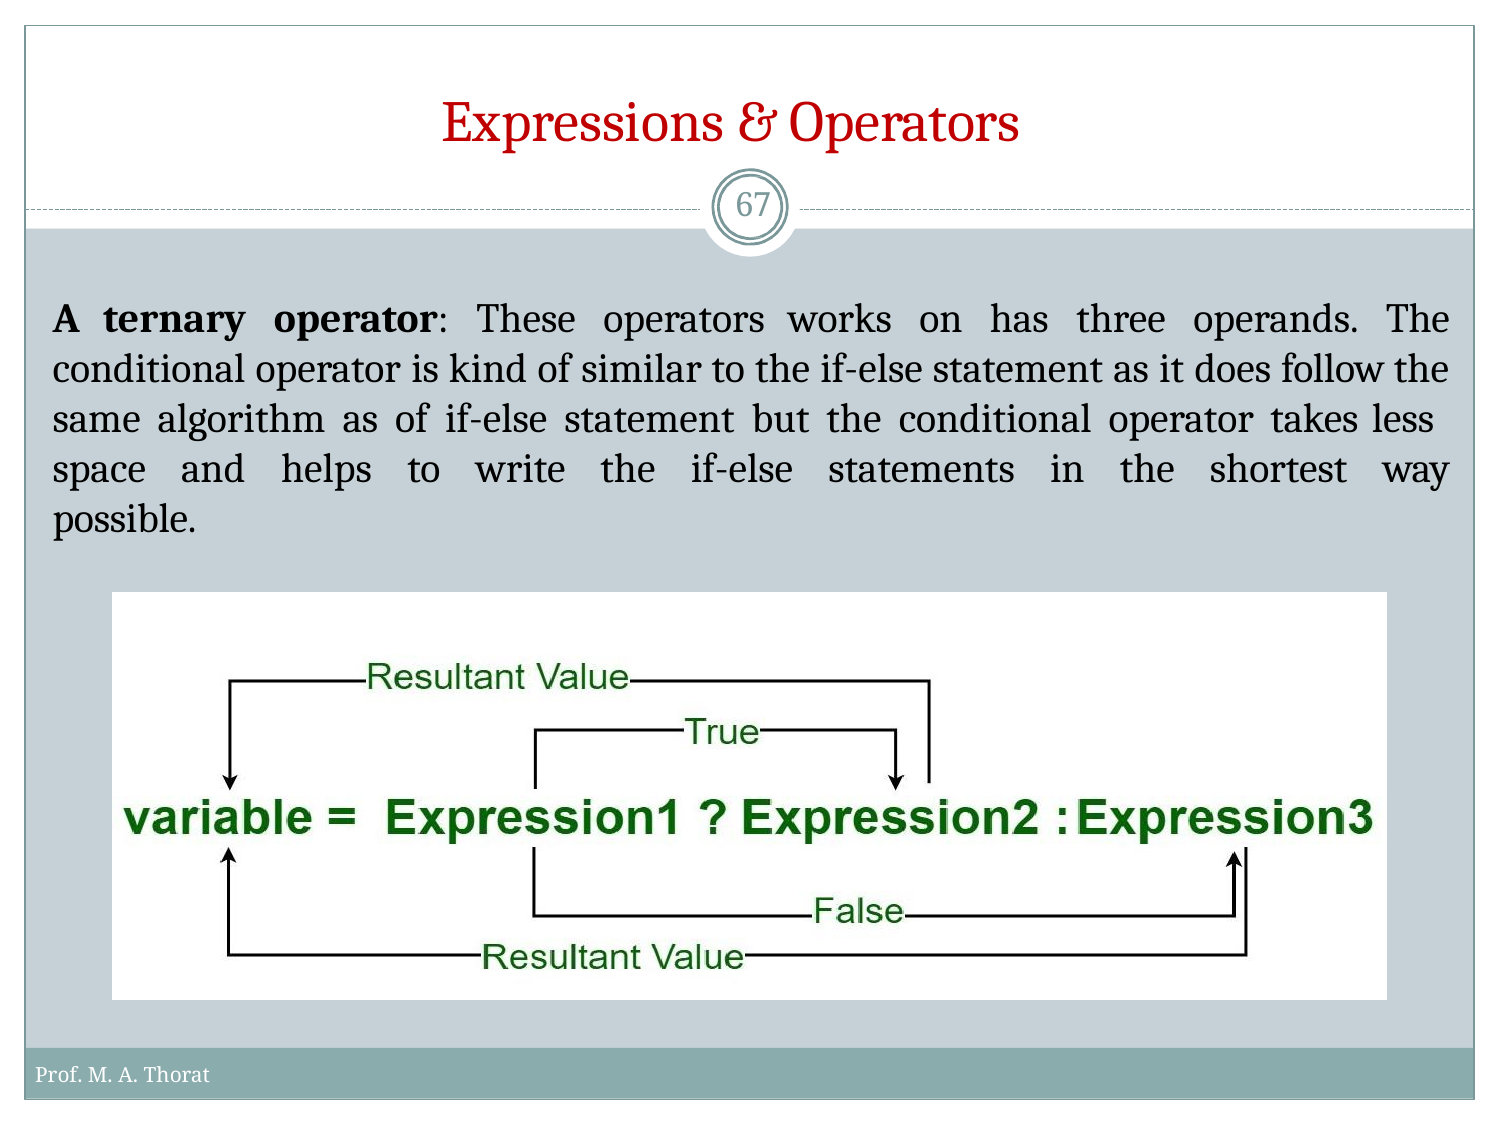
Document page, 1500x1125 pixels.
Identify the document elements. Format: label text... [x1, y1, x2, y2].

footer Prof. M. A. Thorat [33, 1061, 331, 1091]
text_box 67 A ternary operator: These operators works on has three operands. The conditional operator is kind of similar to the if-else statement as it does follow the same algorithm as of if-else statement but the conditional operator takes less space and helps to write the if-else statements in the shortest way possible. [50, 181, 1451, 541]
picture [111, 592, 1388, 1000]
title Expressions & Operators [151, 80, 1349, 181]
